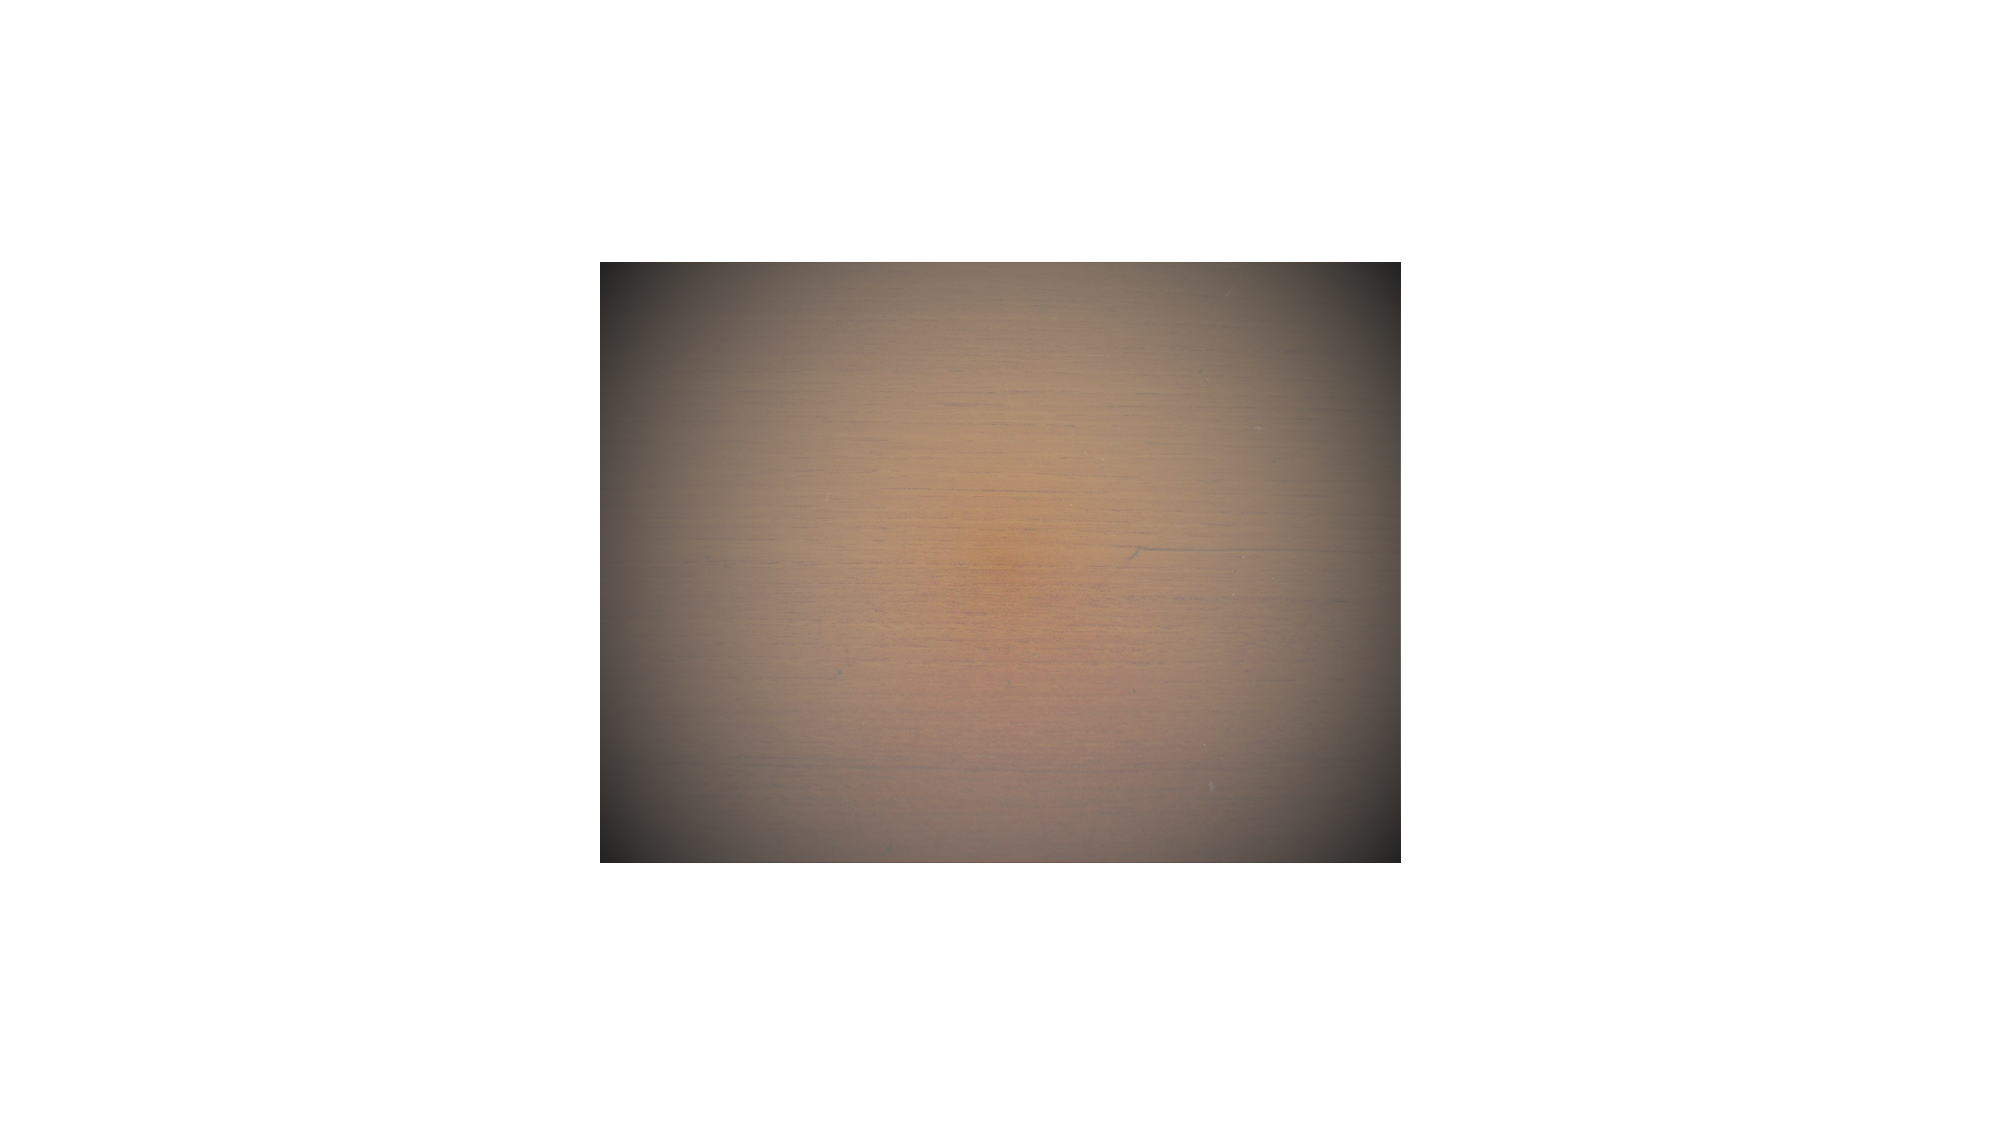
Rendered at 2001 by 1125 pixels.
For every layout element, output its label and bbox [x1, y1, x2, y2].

picture [599, 262, 1400, 863]
